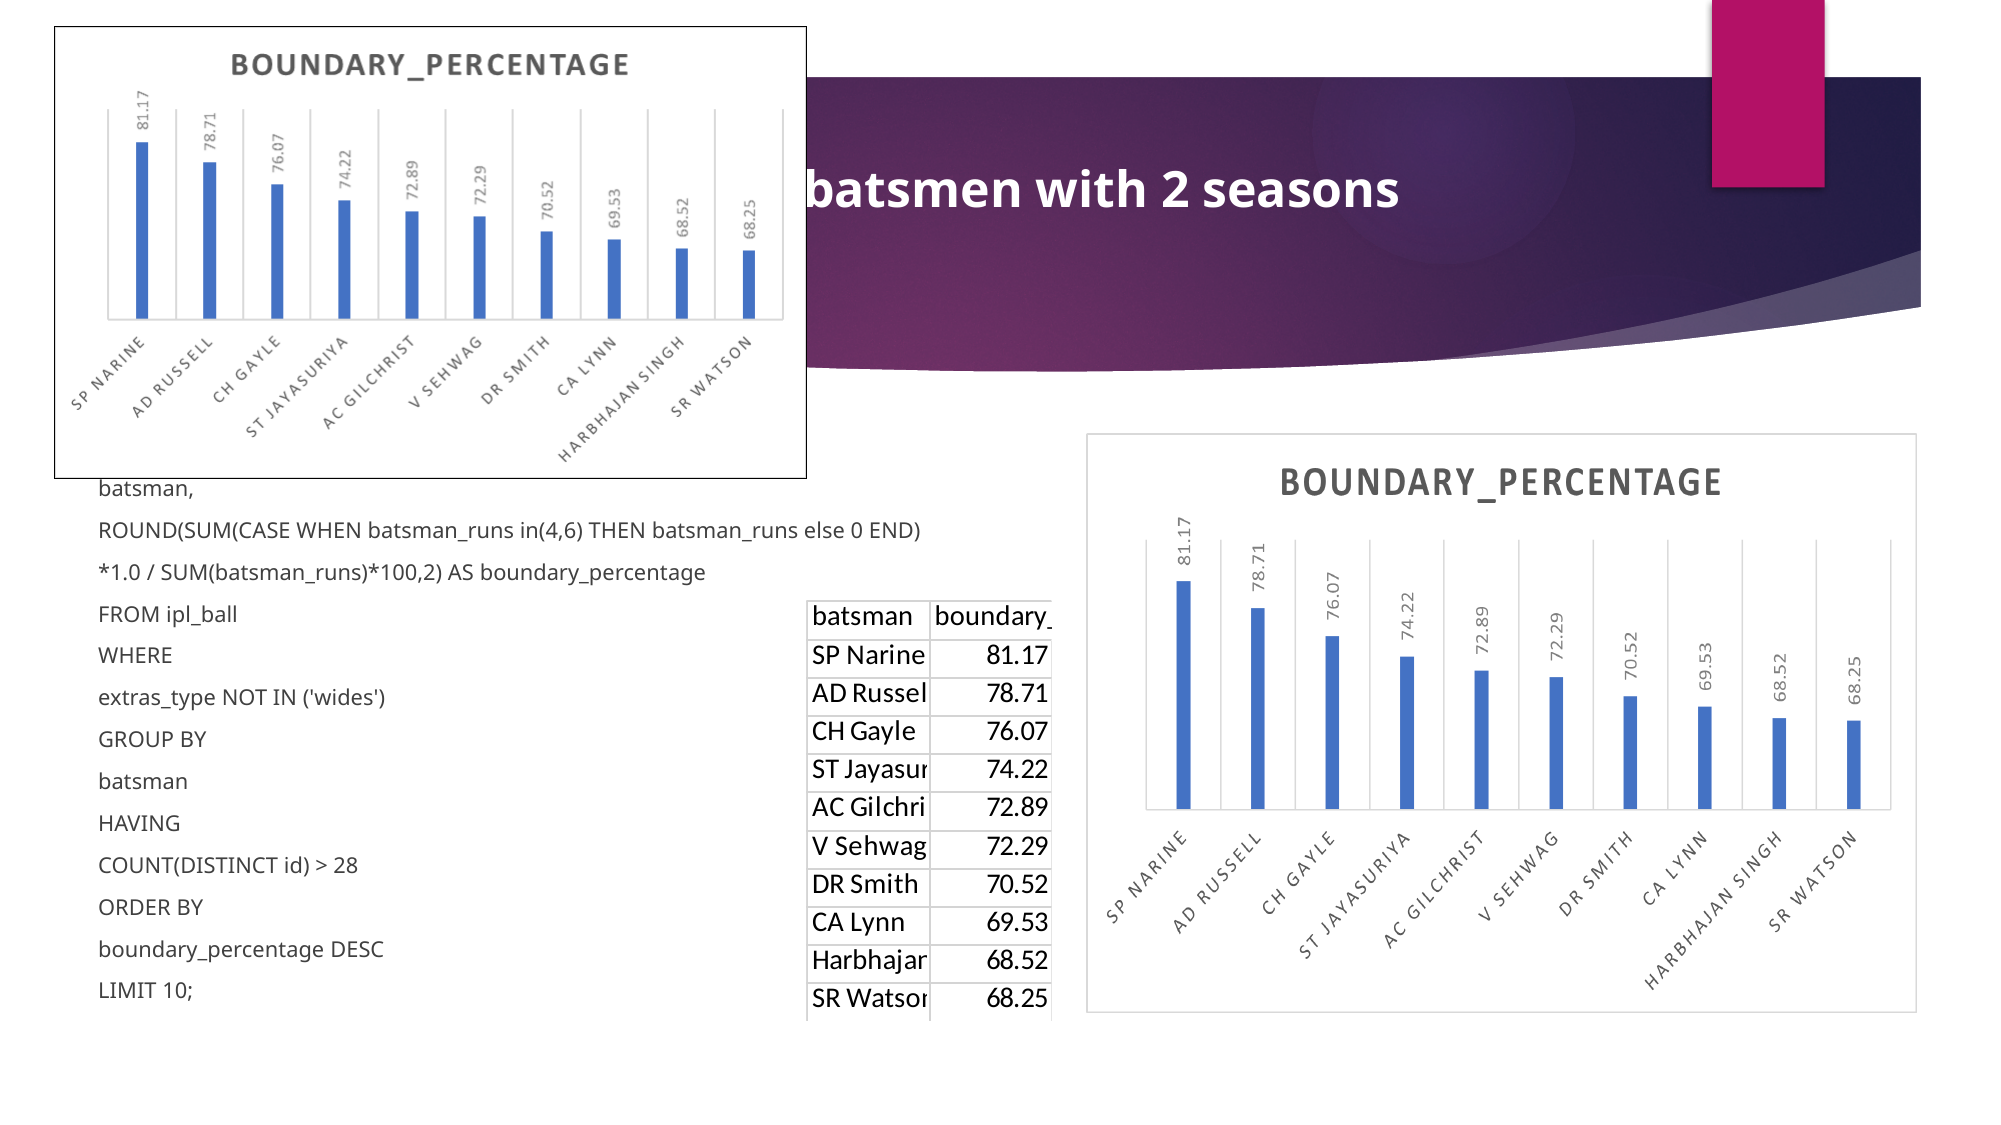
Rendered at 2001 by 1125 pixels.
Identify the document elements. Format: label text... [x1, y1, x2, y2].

title List of top best average batsmen with 2 seasons ( Anchor Batsmen): [807, 159, 1627, 276]
picture [805, 600, 1054, 1023]
list SQL Query- SELECT batsman, ROUND(SUM(CASE WHEN batsman_runs in(4,6) THEN batsman_runs else 0 END) *1.0 / SUM(batsman_runs)*100,2) AS boundary_percentage FROM ipl_ball WHERE extras_type NOT IN ('wides') GROUP BY batsman HAVING COUNT(DISTINCT id) > 28 ORDER BY boundary_percentage DESC LIMIT 10; [83, 383, 1531, 1013]
picture [1086, 433, 1917, 1013]
picture [55, 27, 806, 478]
